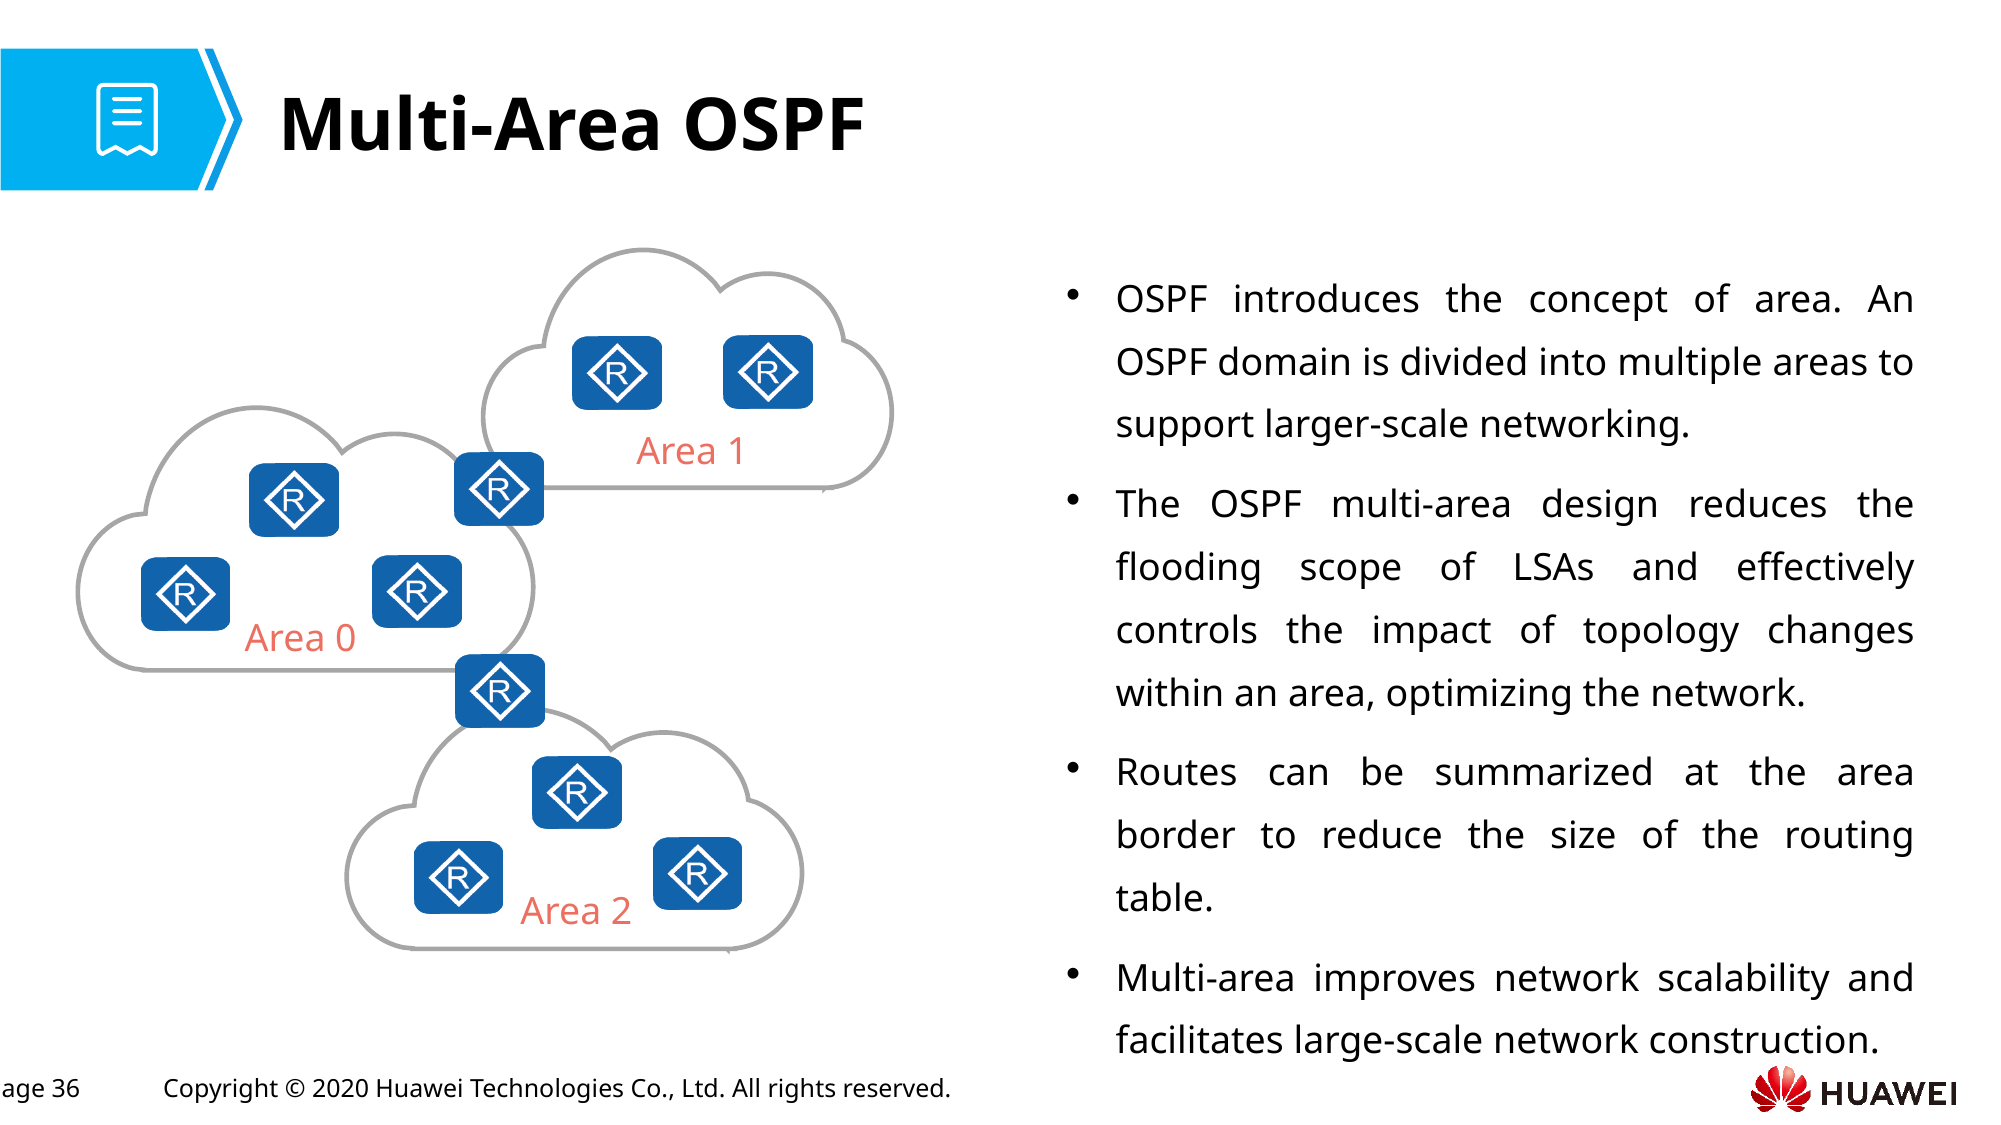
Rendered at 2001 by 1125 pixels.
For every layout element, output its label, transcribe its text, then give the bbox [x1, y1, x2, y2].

text_box [345, 709, 804, 952]
picture [454, 452, 544, 526]
picture [1751, 1066, 1956, 1112]
list OSPF introduces the concept of area. An OSPF domain is divided into multiple areas to support larger-scale networking. The OSPF multi-area design reduces the flooding scope of LSAs and effectively controls the impact of topology changes within an area, optimizing the network. Routes can be summarized at the area border to reduce the size of the routing table. Multi-area improves network scalability and facilitates large-scale network construction. [1052, 249, 1930, 972]
text_box Area 0 [229, 606, 402, 667]
text_box [76, 406, 535, 672]
picture [414, 841, 503, 914]
picture [723, 335, 813, 409]
picture [372, 555, 462, 629]
picture [532, 756, 622, 829]
picture [249, 463, 339, 537]
text_box Area 1 [621, 419, 794, 480]
picture [653, 837, 742, 910]
picture [455, 654, 545, 728]
text_box Area 2 [505, 879, 678, 941]
text_box [482, 248, 893, 491]
title Multi-Area OSPF [261, 73, 1875, 180]
picture [141, 557, 230, 631]
picture [572, 336, 662, 410]
